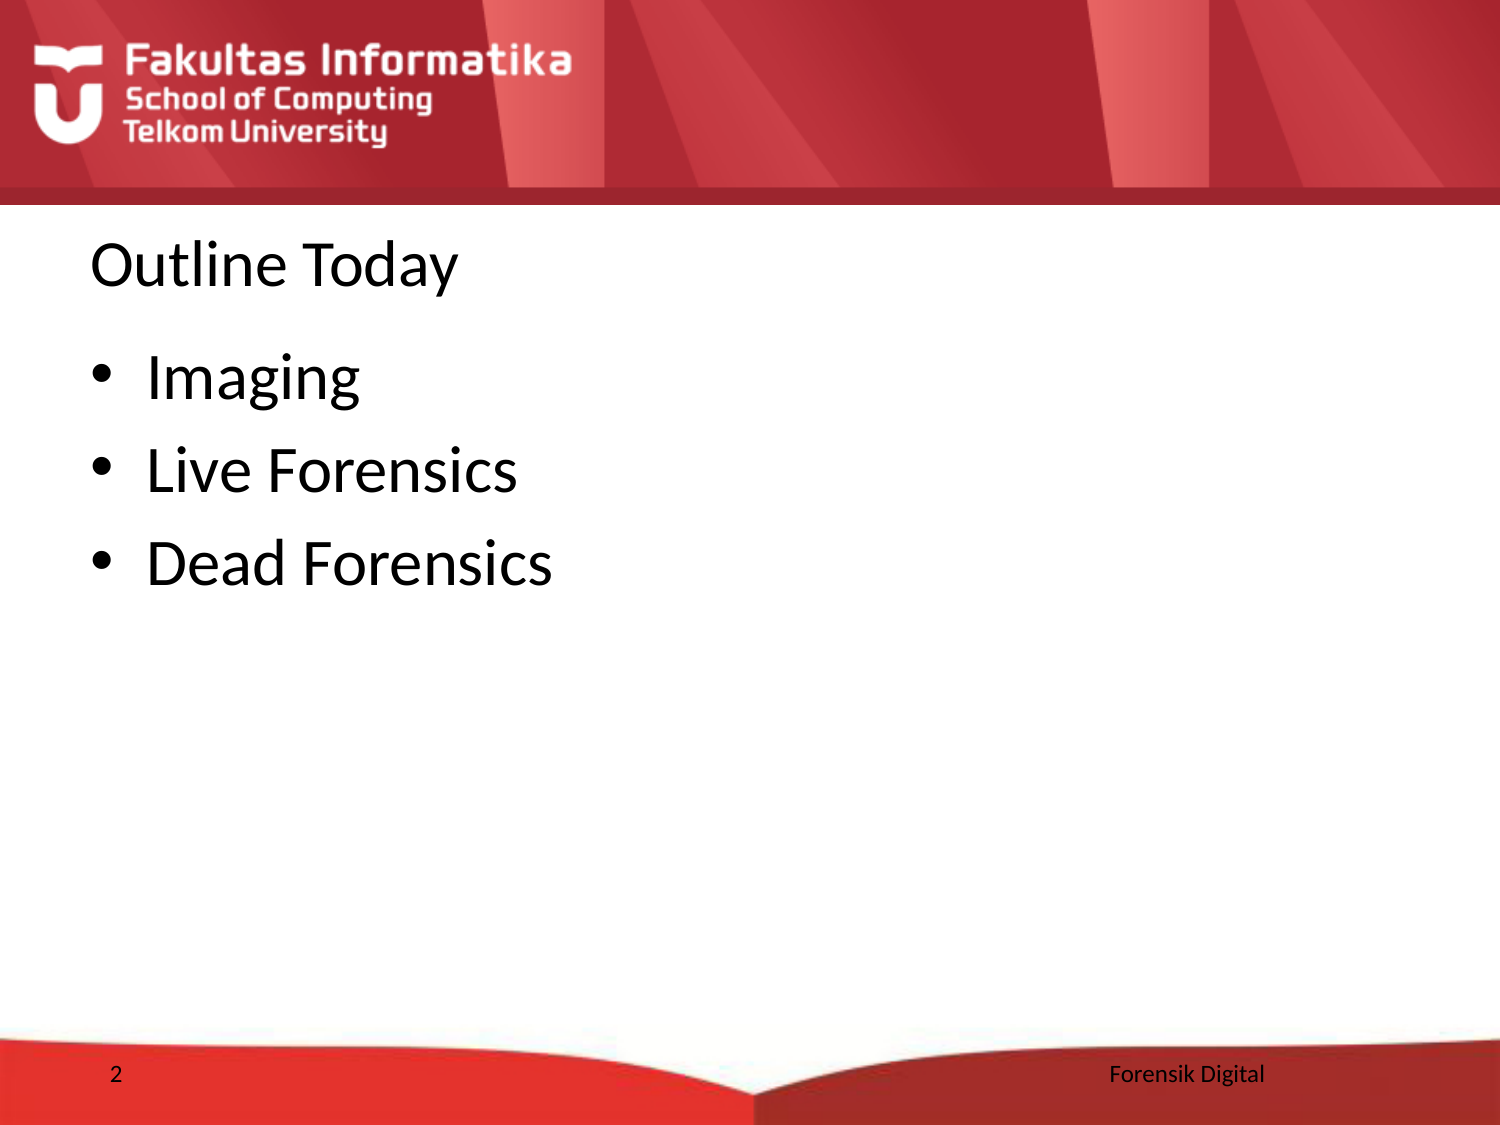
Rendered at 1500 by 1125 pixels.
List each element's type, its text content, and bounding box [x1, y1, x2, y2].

picture [0, 1024, 1500, 1125]
list Imaging Live Forensics Dead Forensics [75, 324, 1425, 1005]
slide_number 2 [75, 1042, 138, 1103]
picture [0, 0, 1500, 205]
footer Forensik Digital [950, 1042, 1425, 1103]
title Outline Today [75, 212, 1425, 308]
